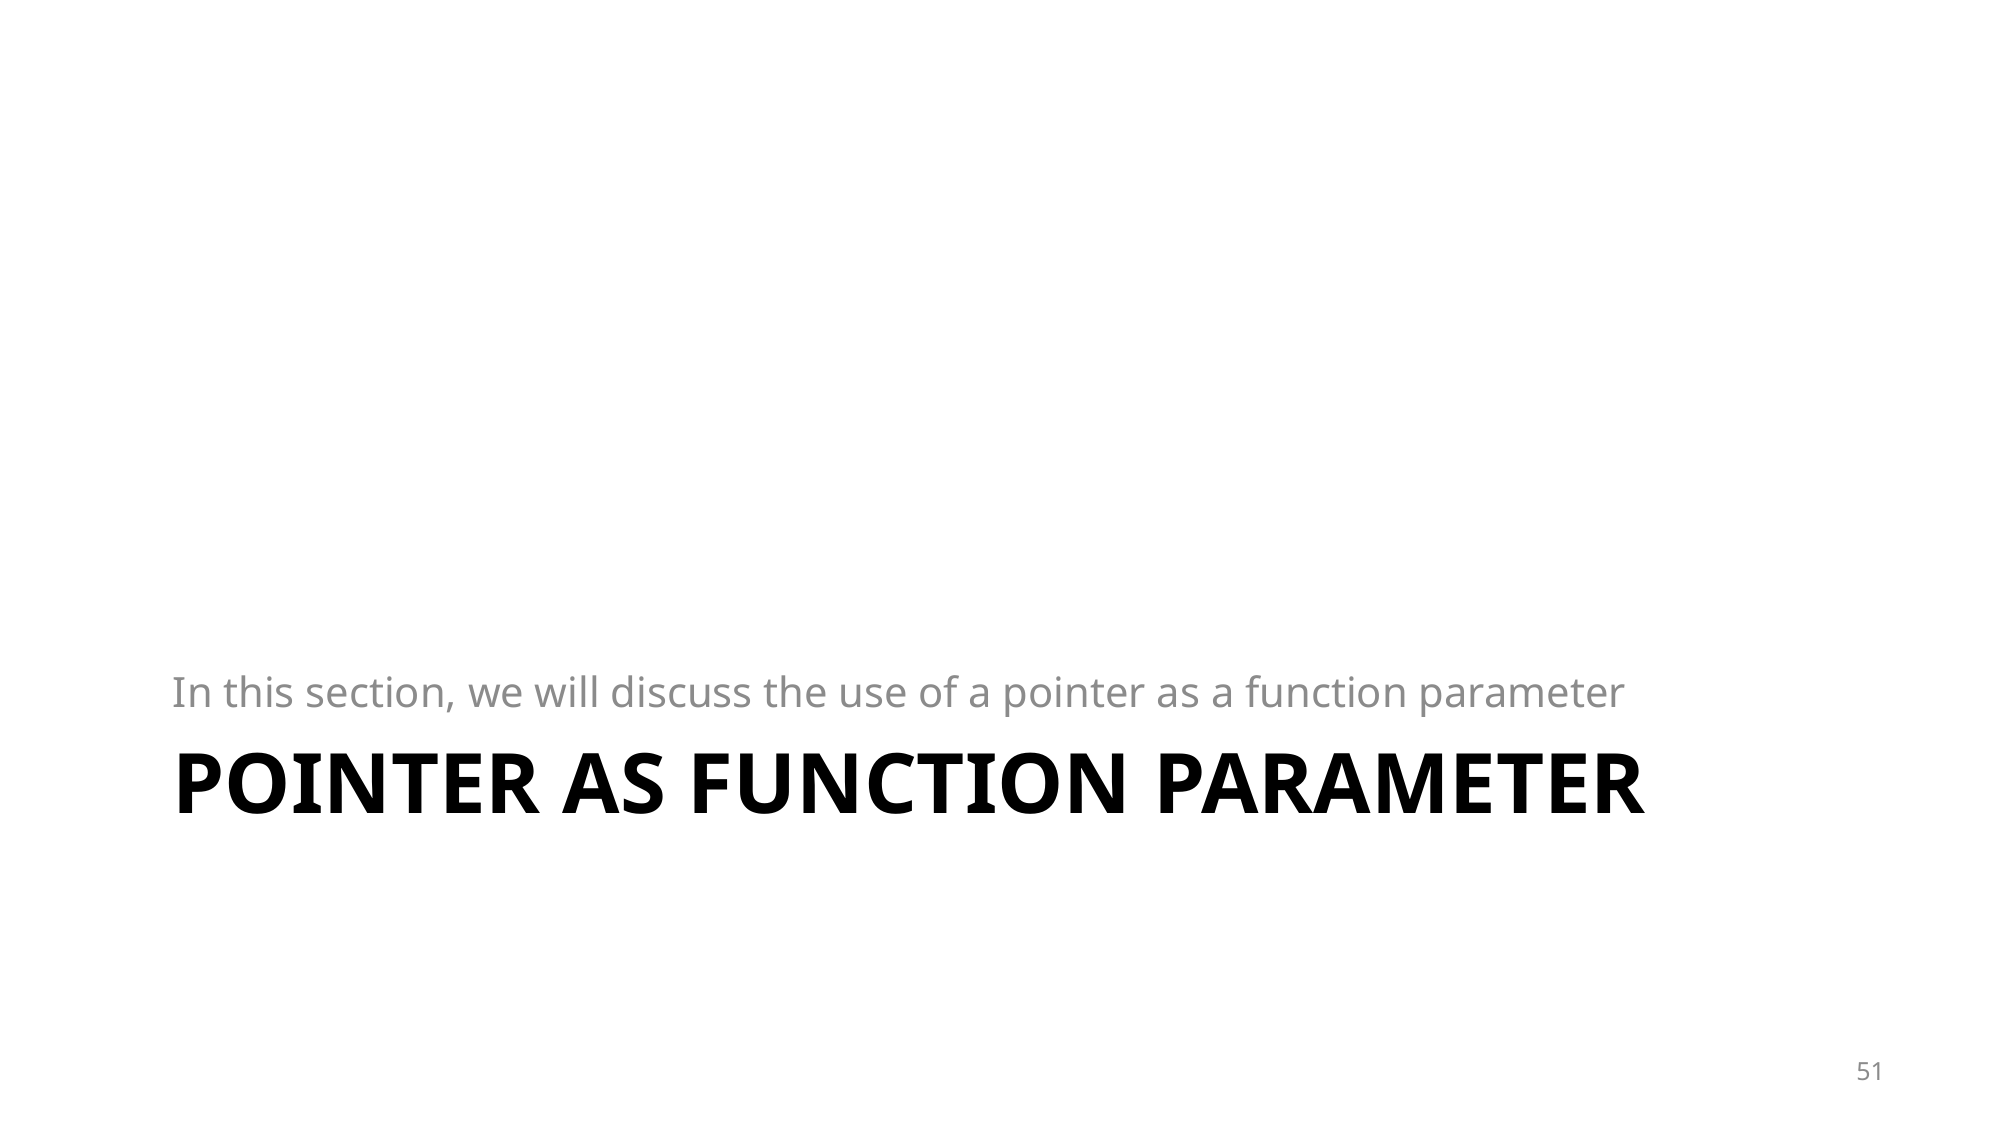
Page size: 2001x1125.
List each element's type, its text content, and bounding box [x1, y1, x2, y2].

list In this section, we will discuss the use of a pointer as a function parameter [157, 476, 1858, 723]
title Pointer as Function Parameter [157, 723, 1858, 947]
slide_number 51 [1433, 1042, 1900, 1103]
